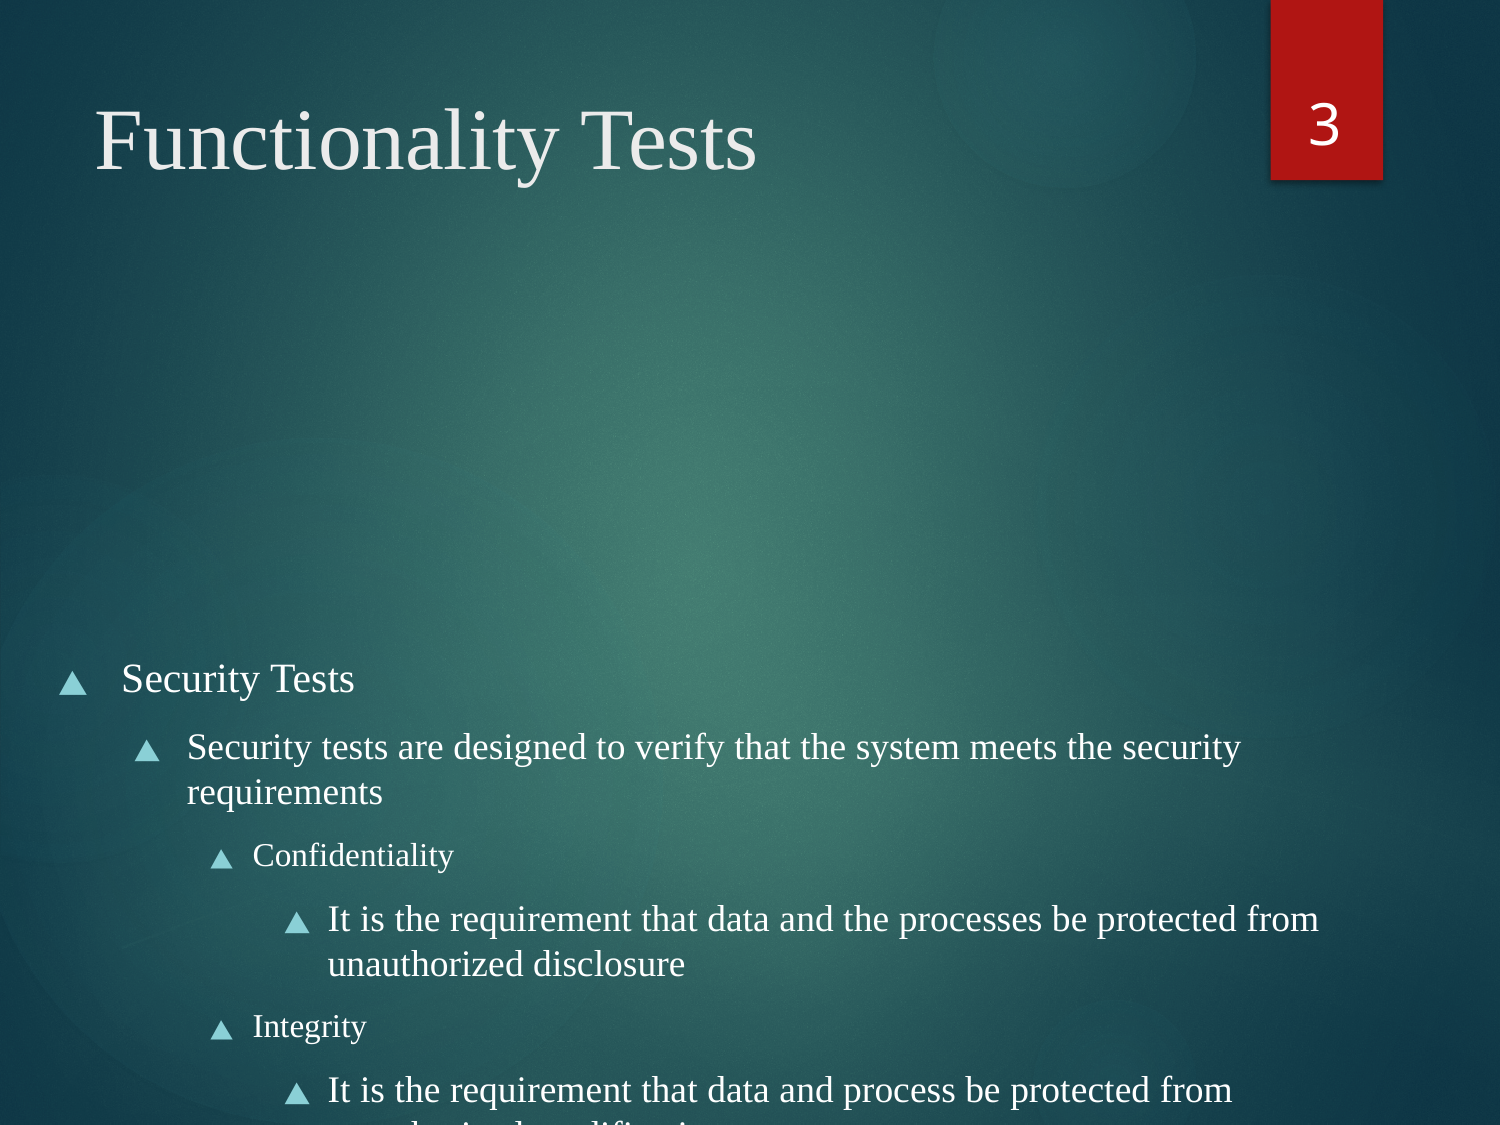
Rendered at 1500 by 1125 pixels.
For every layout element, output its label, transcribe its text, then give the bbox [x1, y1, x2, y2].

list Security Tests Security tests are designed to verify that the system meets the security requirements Confidentiality It is the requirement that data and the processes be protected from unauthorized disclosure Integrity It is the requirement that data and process be protected from unauthorized modification Availability It is the requirement that data and processes be protected form the denial of service to unauthorized users Security test scenarios should include negative scenarios such as misuse and abuse of the software system [50, 225, 1378, 1125]
title Functionality Tests [79, 74, 1237, 225]
slide_number 3 [1273, 48, 1378, 175]
